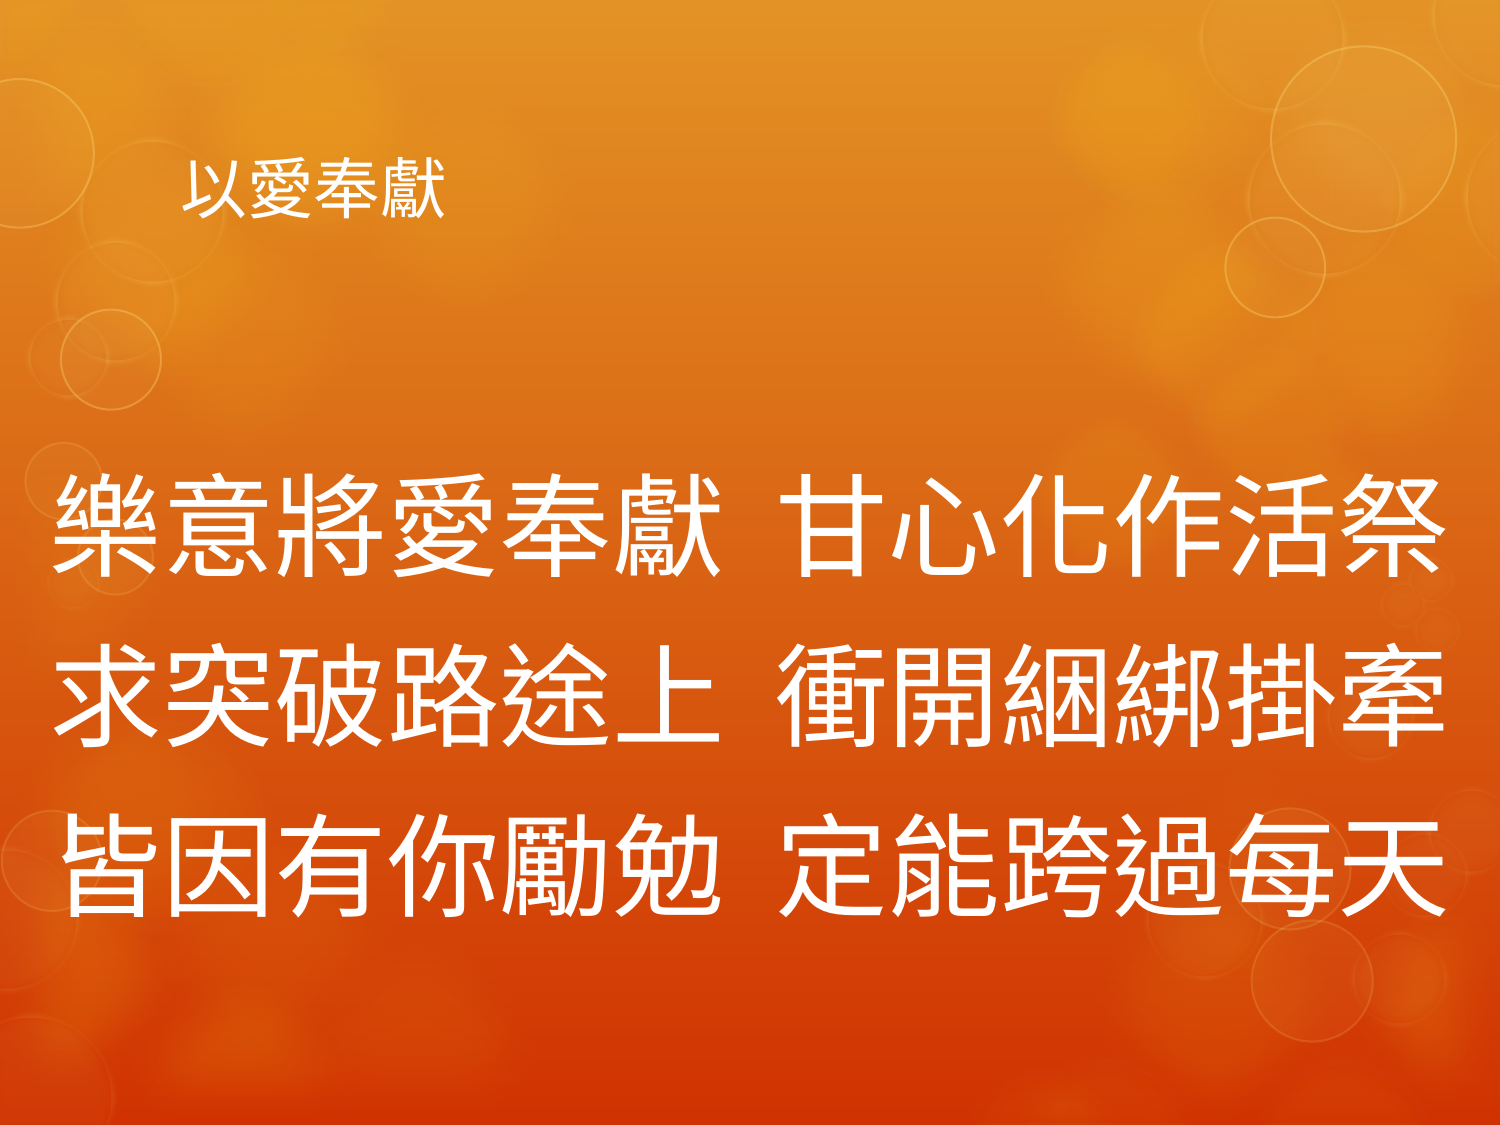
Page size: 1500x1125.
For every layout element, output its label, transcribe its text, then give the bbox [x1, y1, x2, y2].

title 以愛奉獻 [165, 110, 1335, 262]
list 樂意將愛奉獻 甘心化作活祭 求突破路途上 衝開綑綁掛牽 皆因有你勵勉 定能跨過每天 [0, 262, 1500, 1125]
